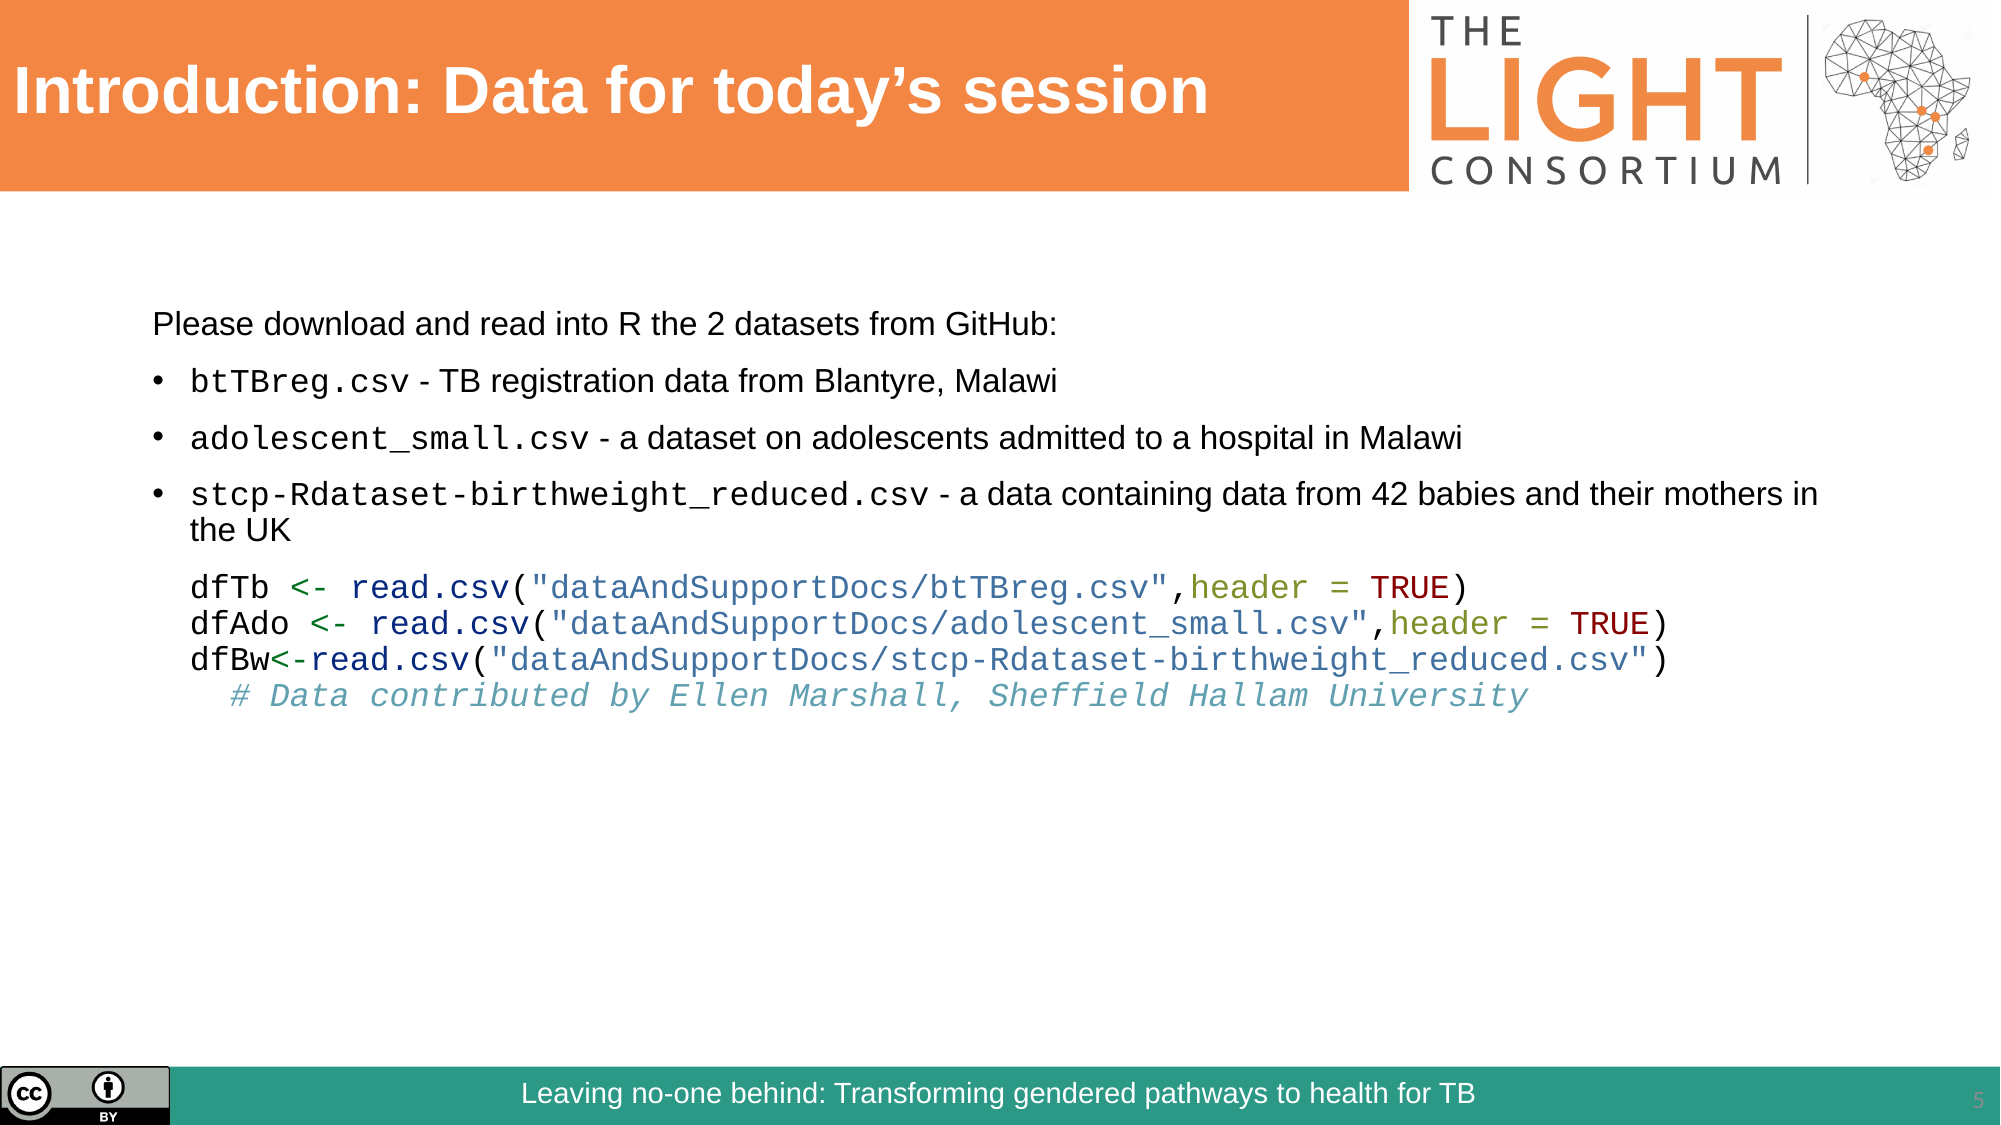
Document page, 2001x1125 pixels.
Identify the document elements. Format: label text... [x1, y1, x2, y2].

picture [0, 1066, 170, 1125]
slide_number ‹#› [1550, 1073, 2000, 1125]
title Introduction: Data for today’s session [0, 0, 1410, 192]
picture [1409, 0, 1989, 201]
list Please download and read into R the 2 datasets from GitHub: btTBreg.csv - TB registration data from Blantyre, Malawi adolescent_small.csv - a dataset on adolescents admitted to a hospital in Malawi stcp-Rdataset-birthweight_reduced.csv - a data containing data from 42 babies and their mothers in the UK dfTb <- read.csv("dataAndSupportDocs/btTBreg.csv",header = TRUE) dfAdo <- read.csv("dataAndSupportDocs/adolescent_small.csv",header = TRUE) dfBw<-read.csv("dataAndSupportDocs/stcp-Rdataset-birthweight_reduced.csv") # Data contributed by Ellen Marshall, Sheffield Hallam University [137, 299, 1863, 1066]
